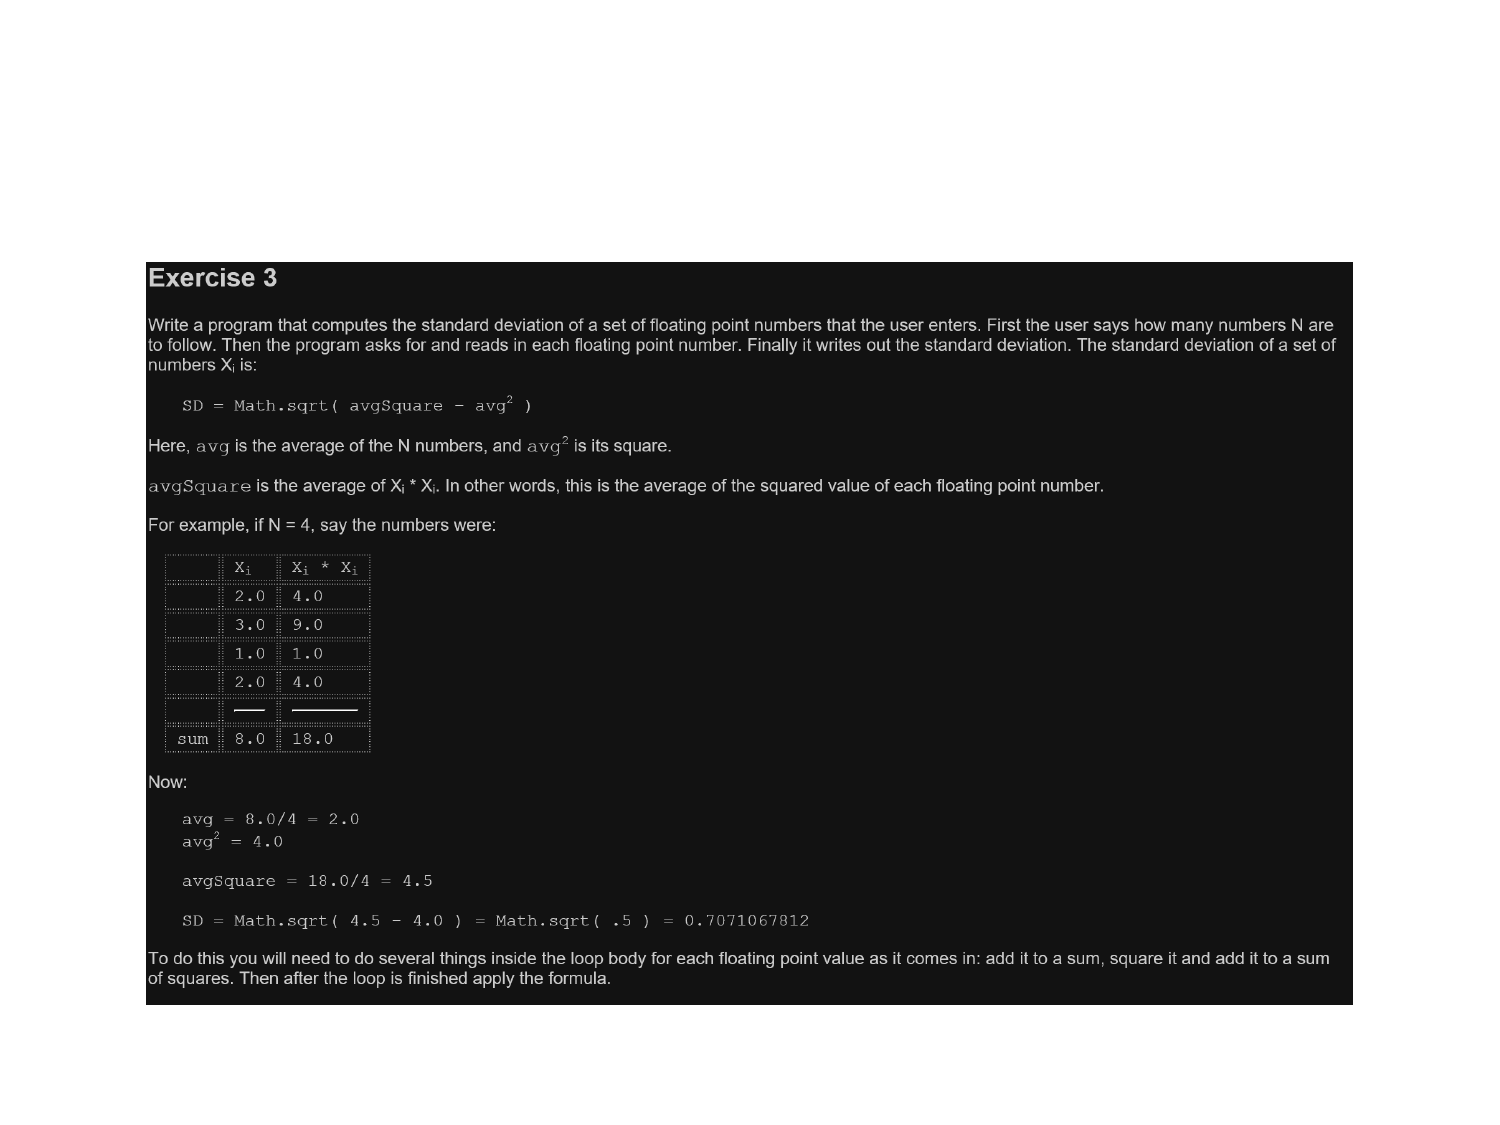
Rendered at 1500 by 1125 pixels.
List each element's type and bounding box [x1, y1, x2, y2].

list [146, 262, 1354, 1006]
